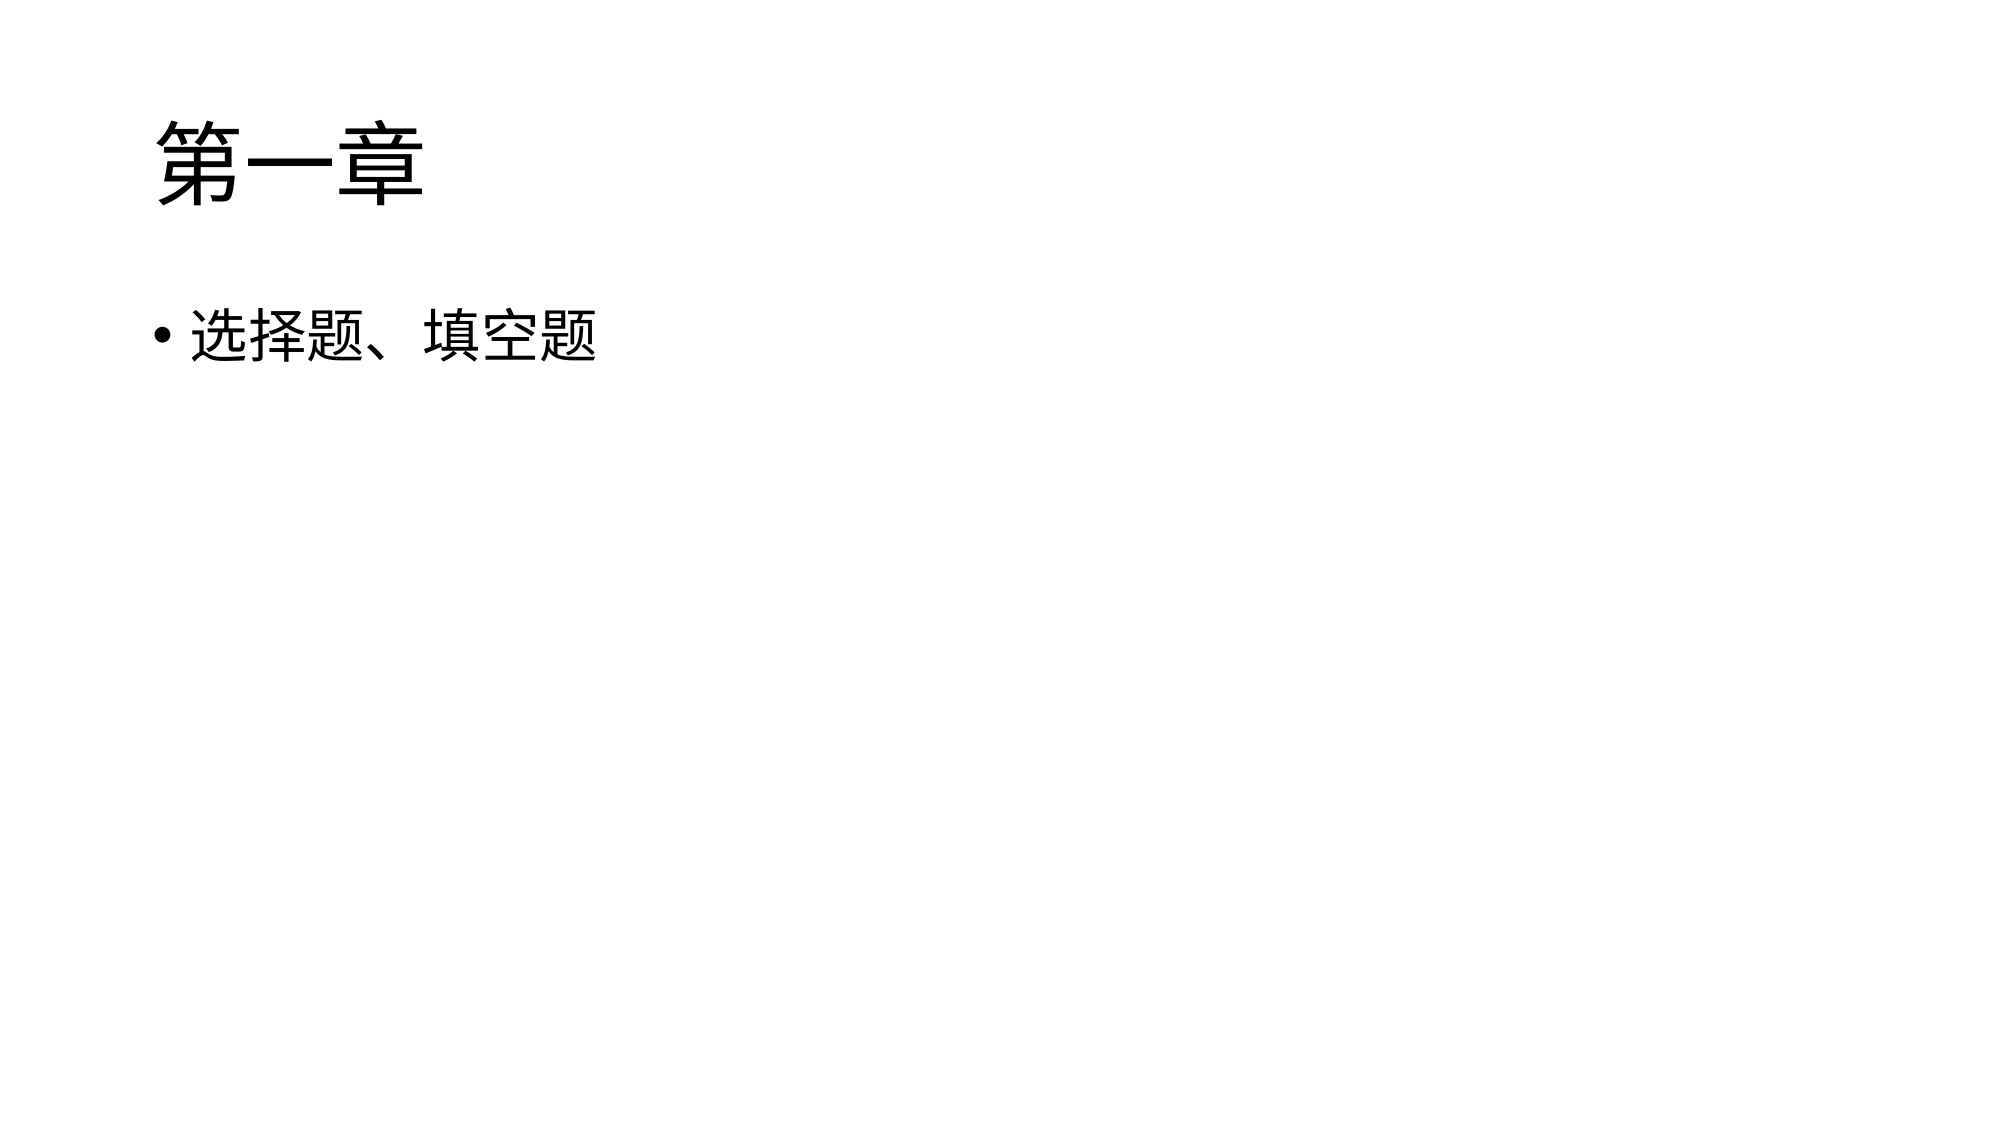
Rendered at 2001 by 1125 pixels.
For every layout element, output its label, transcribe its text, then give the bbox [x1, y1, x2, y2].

list 选择题、填空题 [137, 299, 1863, 1014]
title 第一章 [137, 59, 1863, 278]
